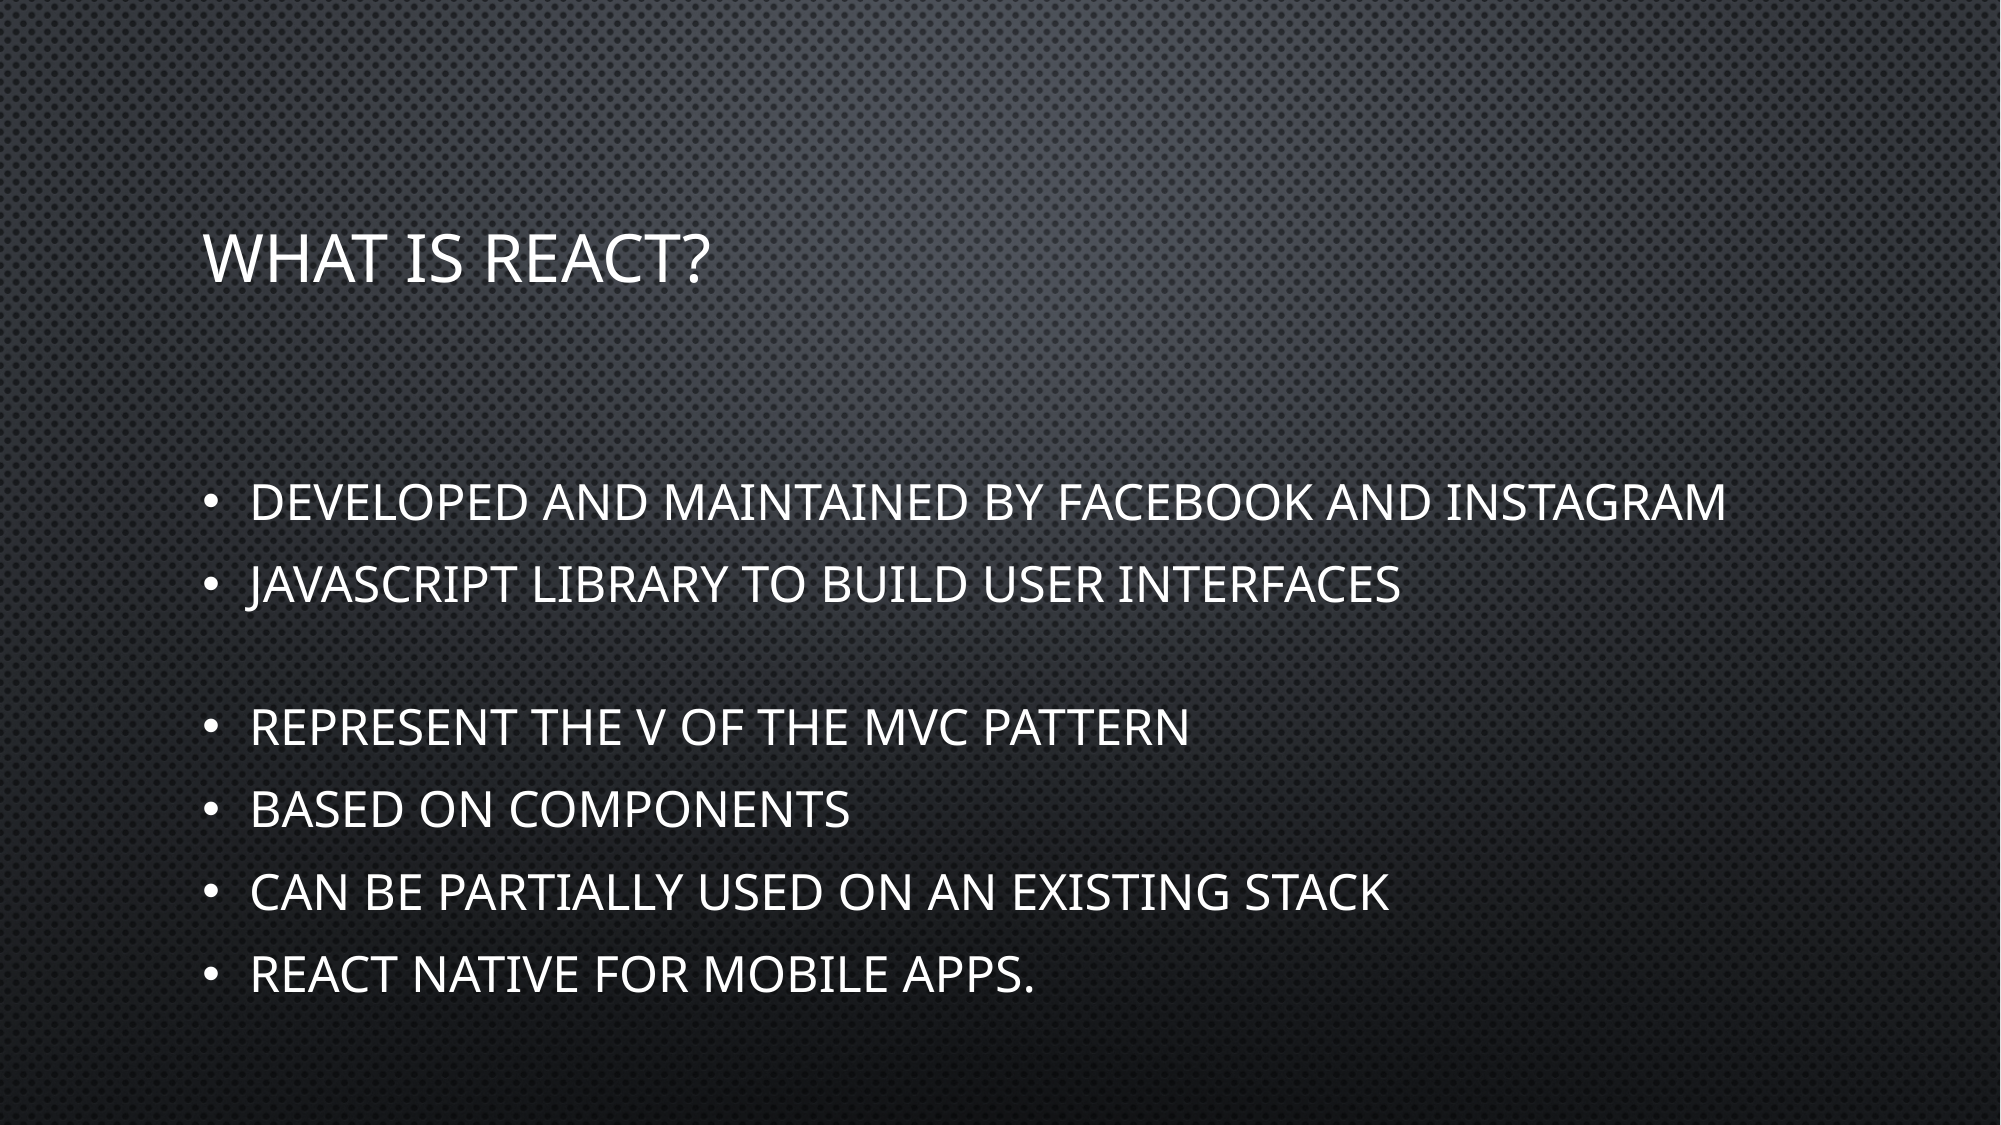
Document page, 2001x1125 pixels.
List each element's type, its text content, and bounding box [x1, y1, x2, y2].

title What is React? [187, 99, 1813, 413]
list Developed and maintained by Facebook and Instagram JavaScript library to build User Interfaces Represent the V of the MVC pattern Based on Components Can be partially used on an existing stack React Native for mobile apps. [187, 437, 1813, 1036]
